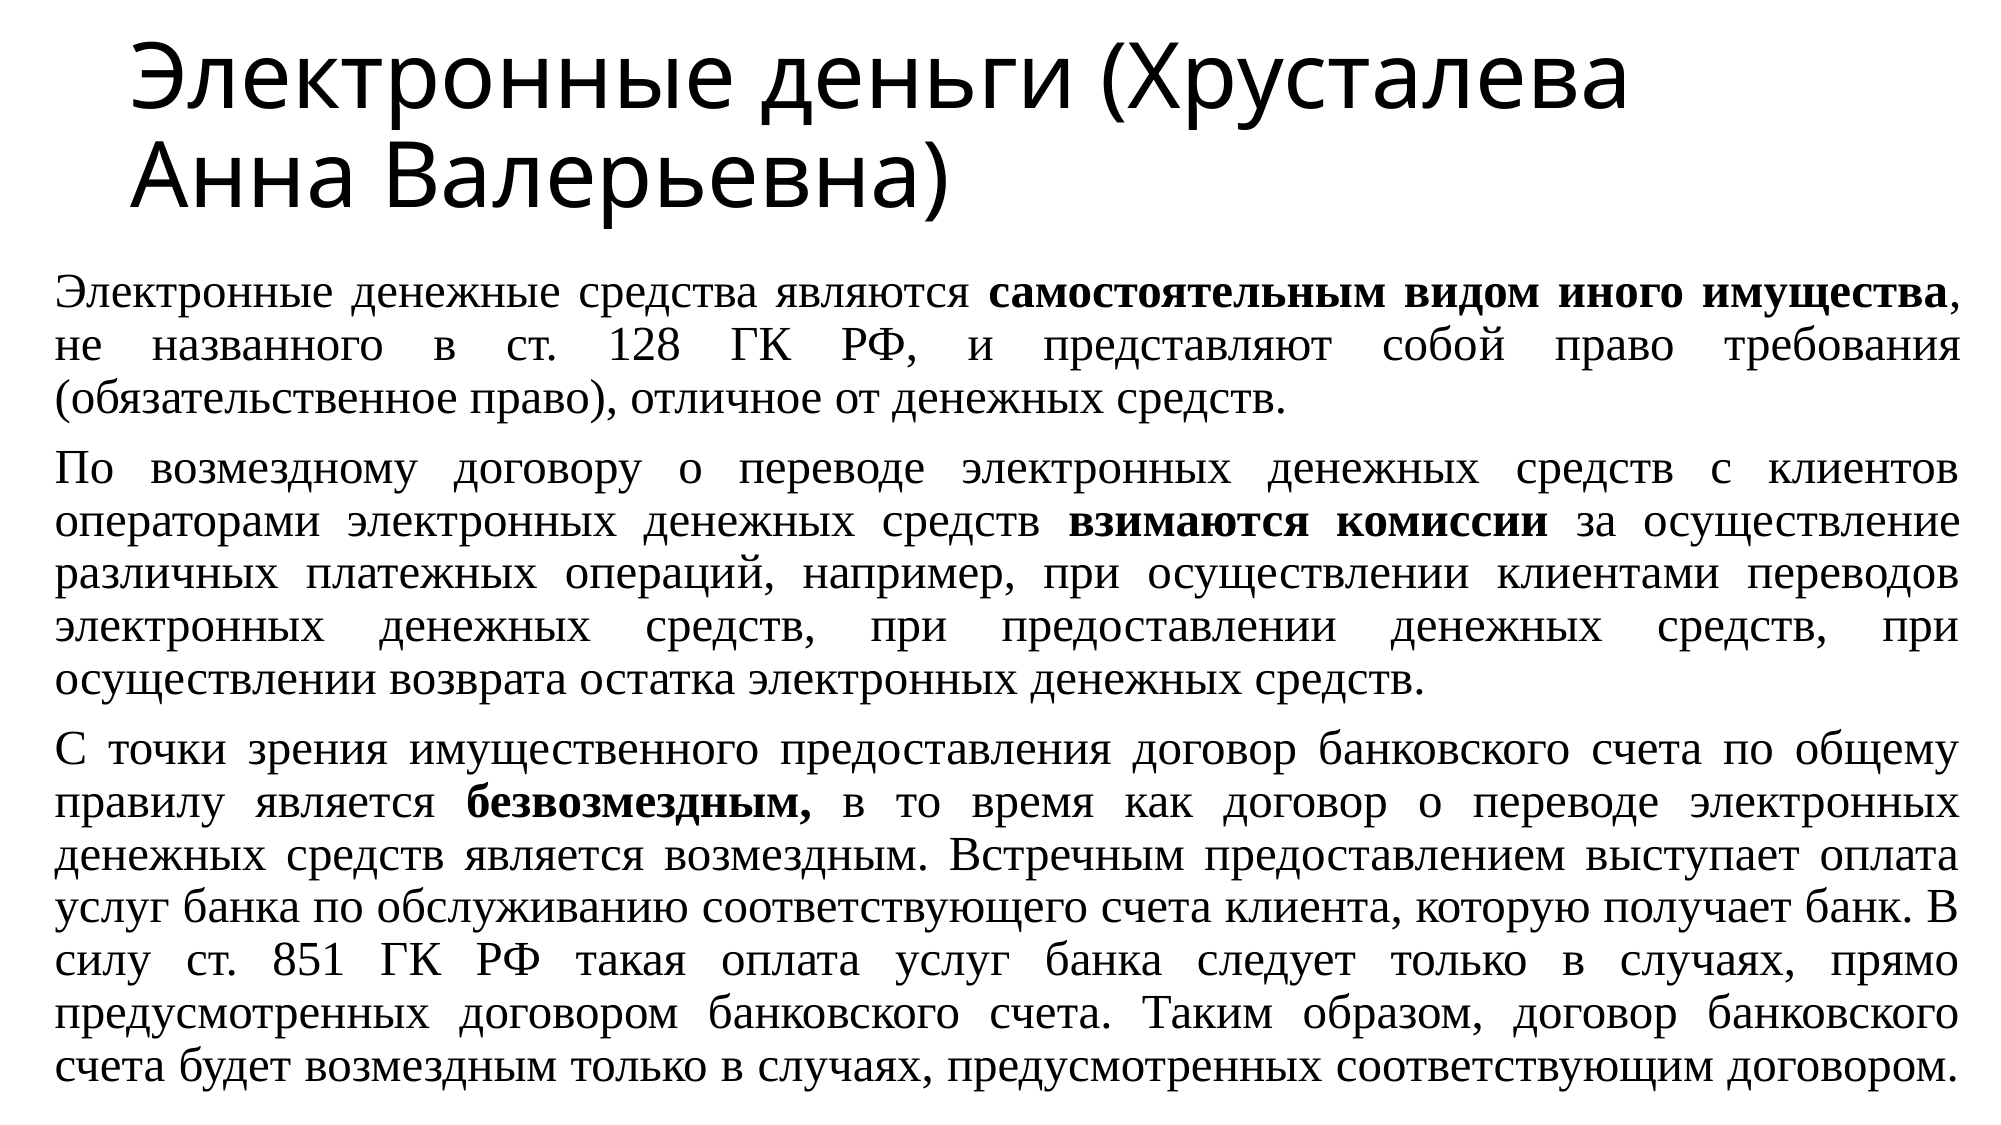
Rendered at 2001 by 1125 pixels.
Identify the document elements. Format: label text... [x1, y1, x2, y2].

list Электронные денежные средства являются самостоятельным видом иного имущества, не названного в ст. 128 ГК РФ, и представляют собой право требования (обязательственное право), отличное от денежных средств. По возмездному договору о переводе электронных денежных средств с клиентов операторами электронных денежных средств взимаются комиссии за осуществление различных платежных операций, например, при осуществлении клиентами переводов электронных денежных средств, при предоставлении денежных средств, при осуществлении возврата остатка электронных денежных средств. С точки зрения имущественного предоставления договор банковского счета по общему правилу является безвозмездным, в то время как договор о переводе электронных денежных средств является возмездным. Встречным предоставлением выступает оплата услуг банка по обслуживанию соответствующего счета клиента, которую получает банк. В силу ст. 851 ГК РФ такая оплата услуг банка следует только в случаях, прямо предусмотренных договором банковского счета. Таким образом, договор банковского счета будет возмездным только в случаях, предусмотренных соответствующим договором. [39, 258, 1977, 1106]
title Электронные деньги (Хрусталева Анна Валерьевна) [115, 19, 1841, 238]
